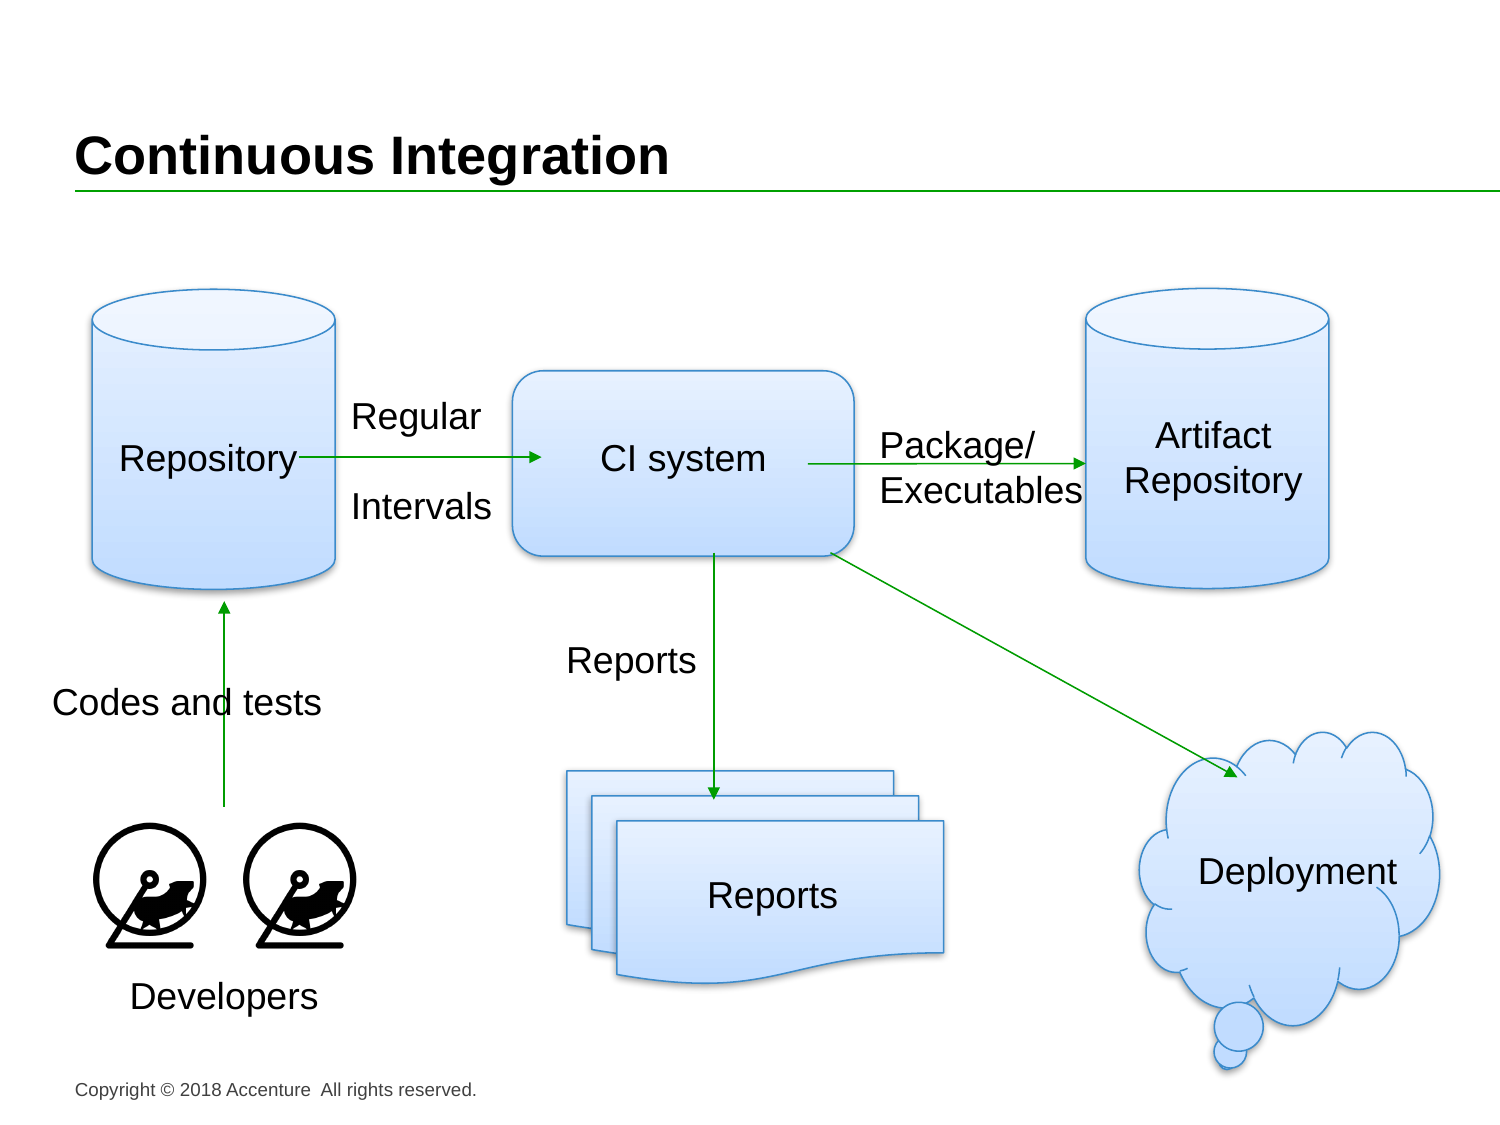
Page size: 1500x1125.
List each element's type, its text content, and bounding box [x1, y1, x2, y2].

text_box [616, 820, 945, 985]
footer Copyright © 2018 Accenture All rights reserved. [74, 1078, 741, 1100]
text_box Repository [104, 426, 336, 487]
text_box Regular Intervals [336, 384, 508, 456]
text_box Package/ Executables [864, 413, 1142, 519]
picture [73, 810, 375, 961]
text_box Reports [692, 863, 924, 924]
text_box Codes and tests [229, 670, 338, 731]
text_box CI system [567, 426, 799, 487]
text_box [1085, 287, 1330, 589]
text_box [1138, 731, 1441, 1071]
text_box Regular Intervals [336, 465, 508, 535]
text_box [566, 770, 709, 929]
text_box Deployment [1183, 839, 1415, 900]
text_box Developers [114, 968, 334, 1024]
title Continuous Integration [74, 56, 1421, 186]
text_box [718, 770, 895, 793]
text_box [830, 552, 1238, 778]
text_box [91, 288, 336, 591]
text_box [511, 369, 855, 557]
text_box [591, 795, 920, 954]
text_box Reports [551, 628, 709, 689]
text_box Codes and tests [37, 670, 219, 731]
text_box Artifact Repository [1097, 404, 1329, 509]
